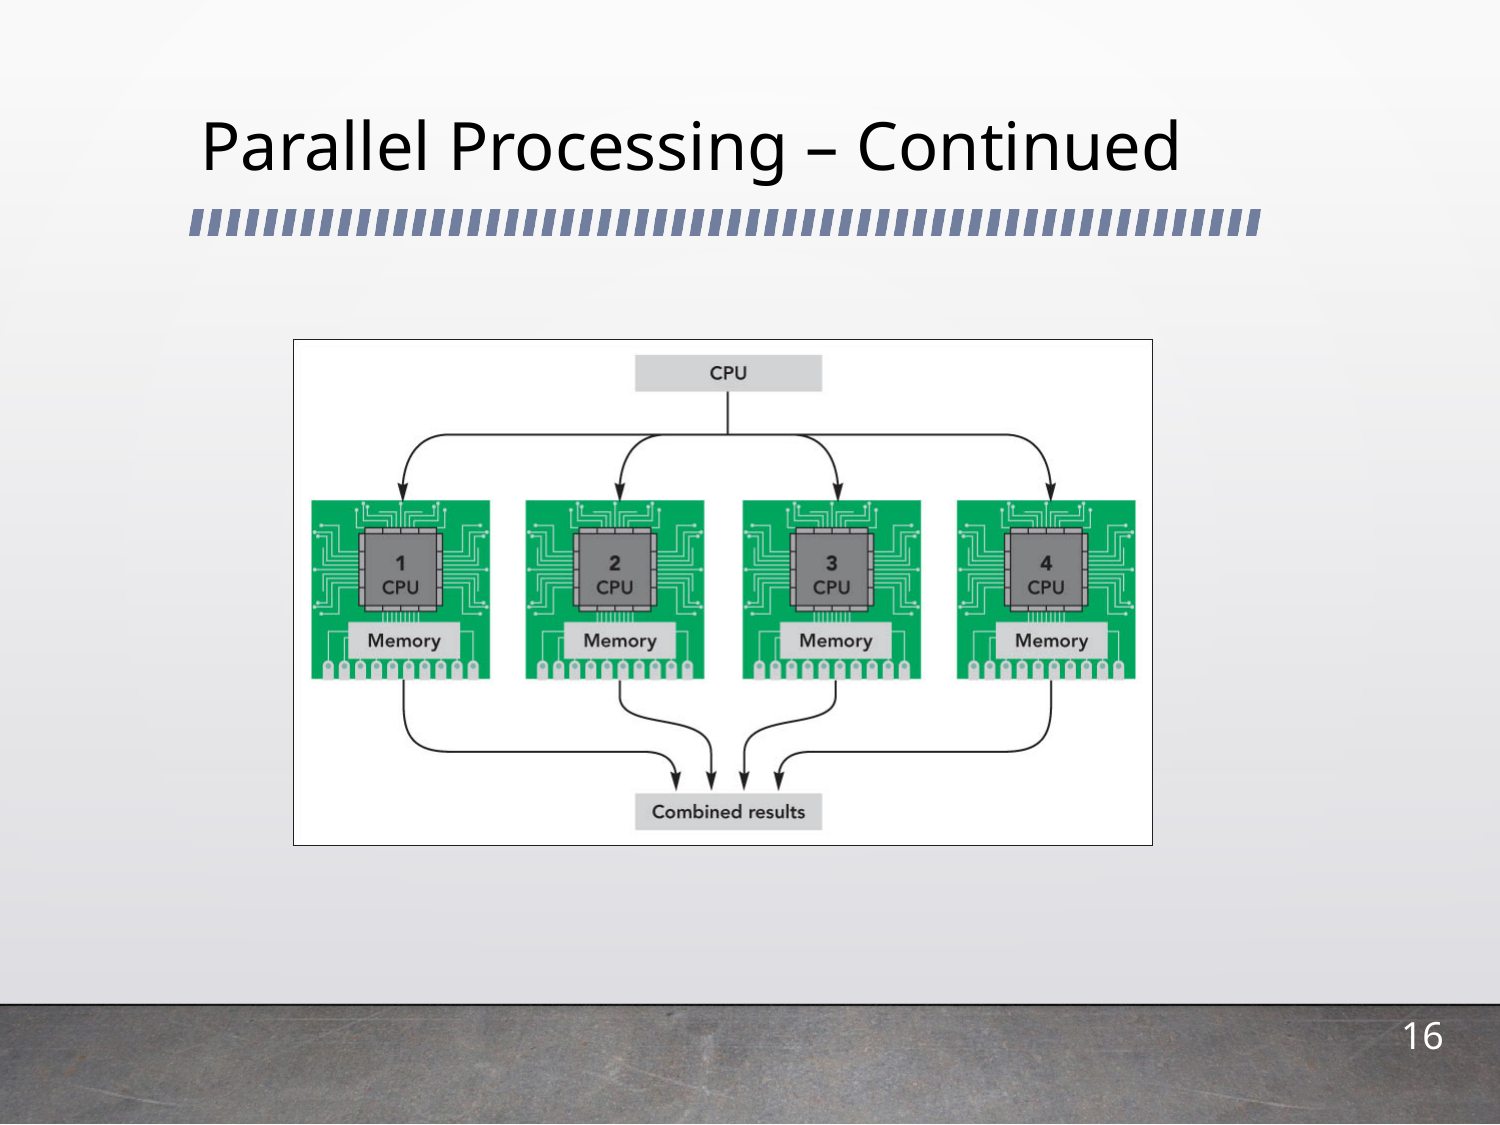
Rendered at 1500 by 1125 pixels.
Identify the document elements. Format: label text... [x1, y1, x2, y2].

picture [0, 1004, 1500, 1124]
title Parallel Processing – Continued [185, 62, 1264, 235]
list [293, 339, 1154, 846]
